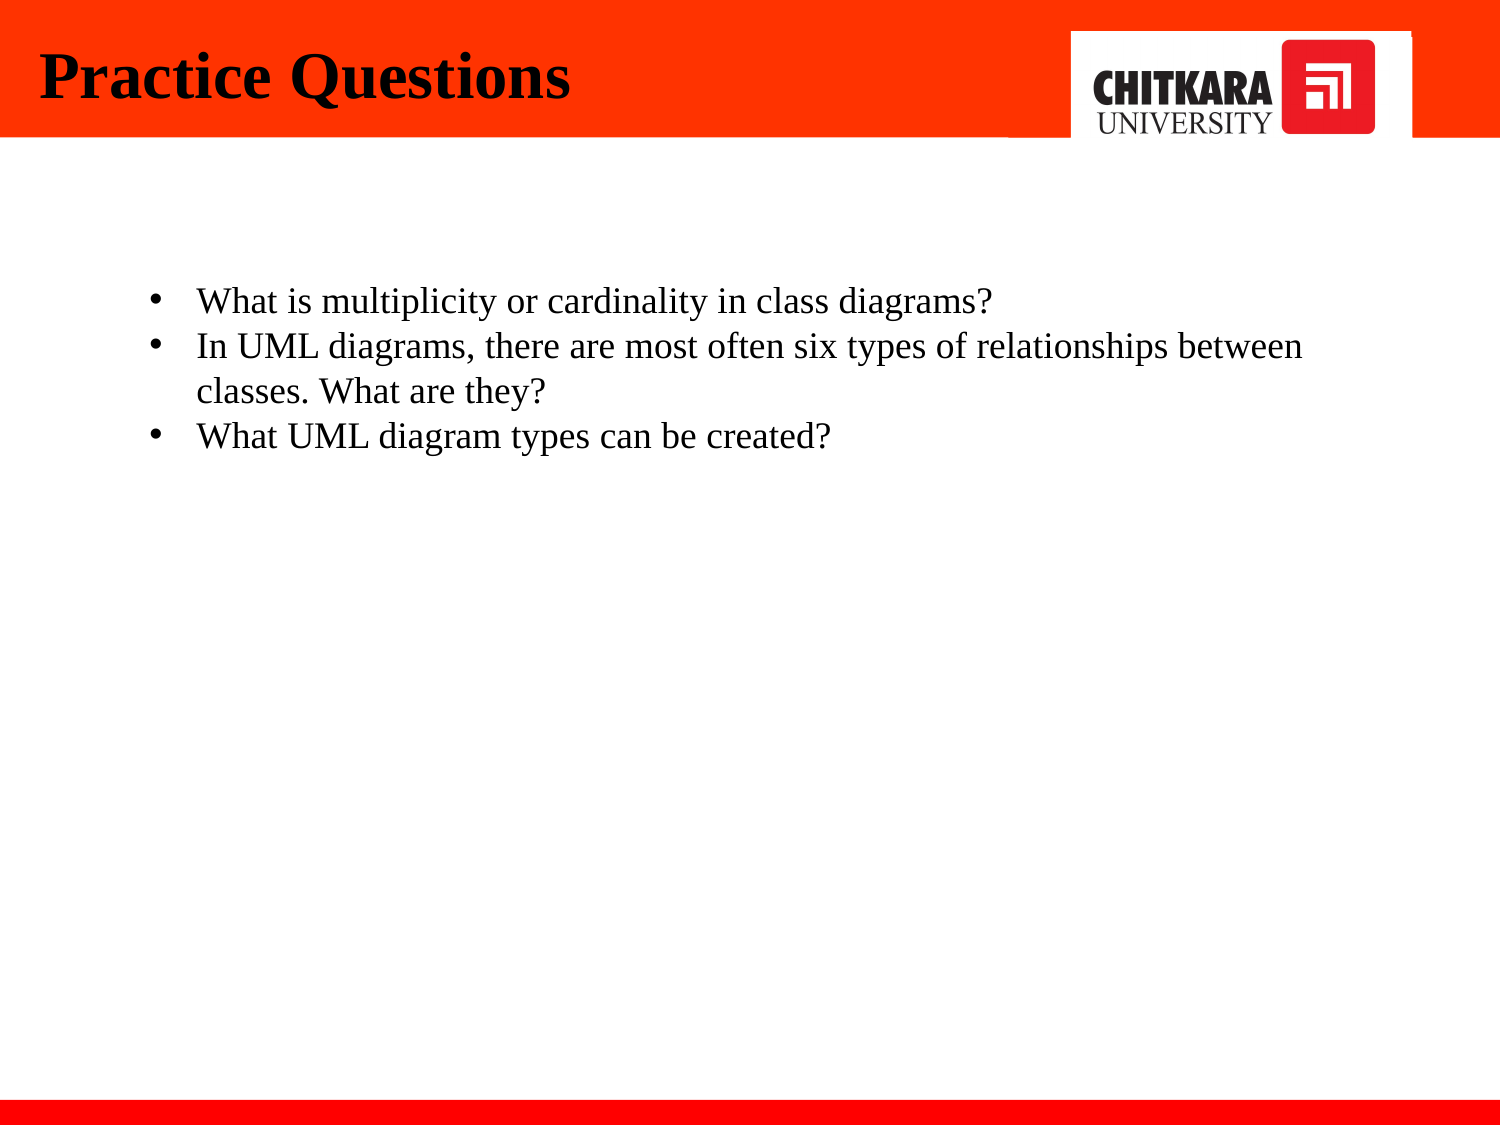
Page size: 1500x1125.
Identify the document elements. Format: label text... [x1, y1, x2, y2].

picture [1074, 37, 1390, 138]
text_box What is multiplicity or cardinality in class diagrams? In UML diagrams, there are most often six types of relationships between classes. What are they? What UML diagram types can be created? [134, 268, 1375, 584]
text_box Practice Questions [24, 23, 1099, 119]
